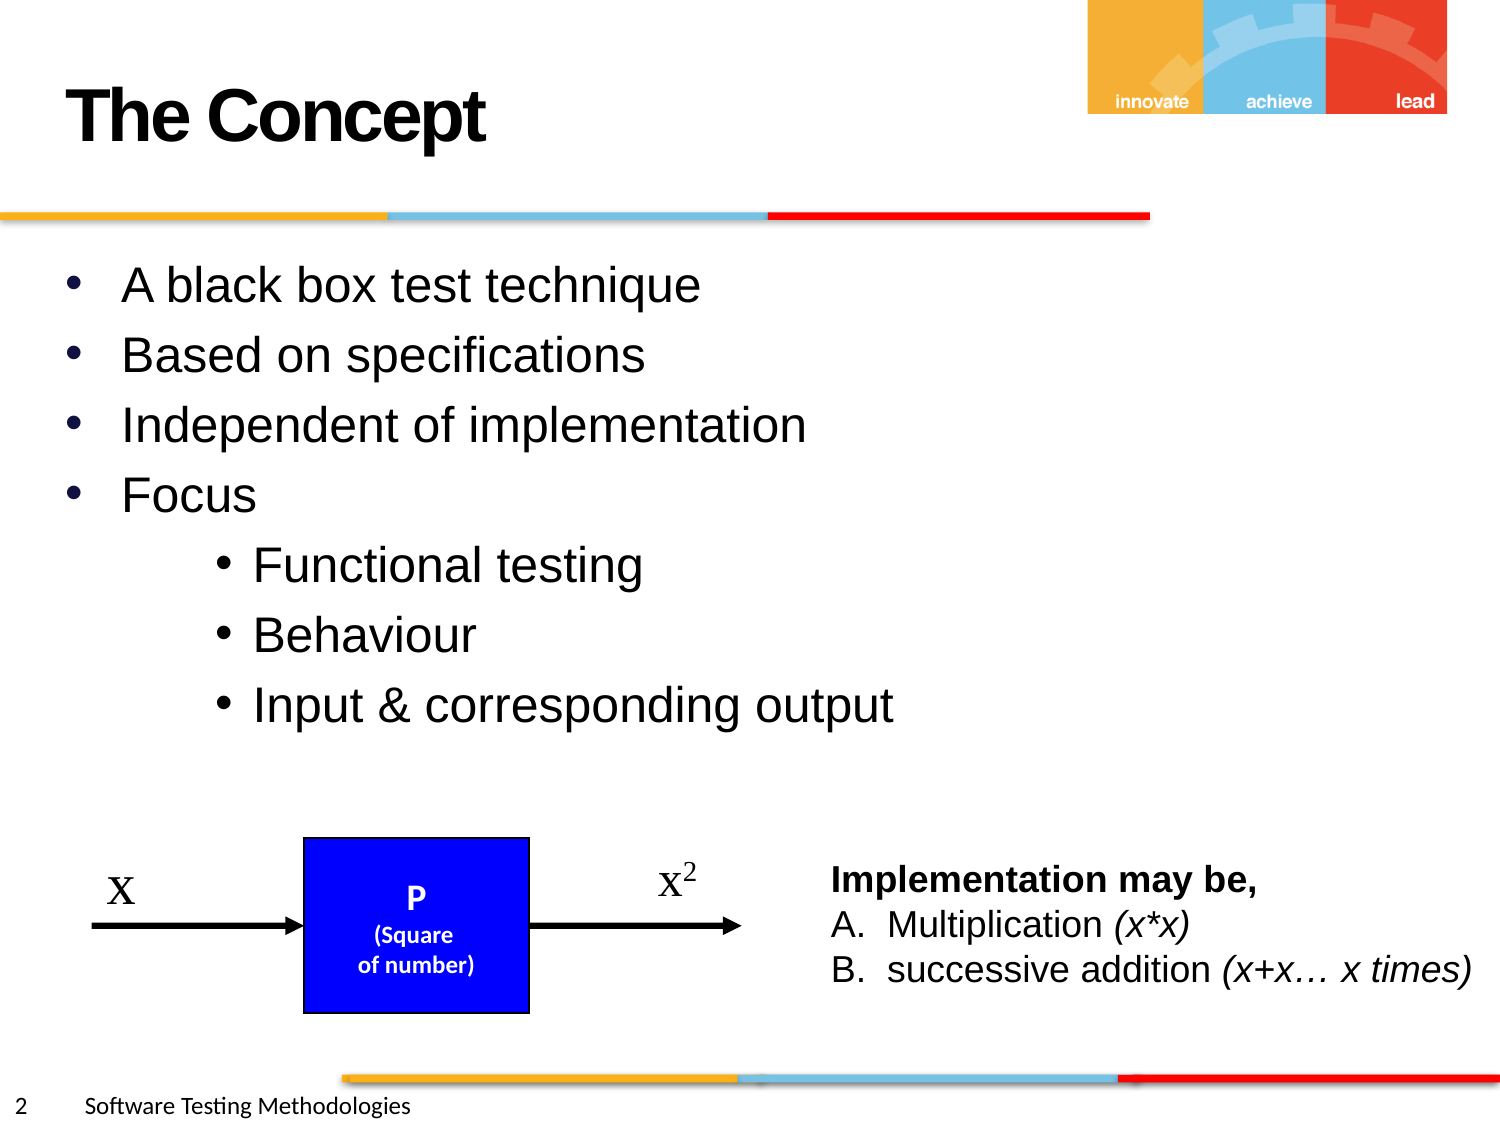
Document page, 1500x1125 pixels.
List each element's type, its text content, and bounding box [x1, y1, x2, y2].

text_box P (Square of number) [304, 838, 530, 1014]
list The Concept [50, 24, 1088, 213]
text_box Implementation may be, Multiplication (x*x) successive addition (x+x… x times) [816, 848, 1489, 998]
picture [1087, 0, 1448, 114]
text_box x [91, 838, 151, 924]
text_box x2 [643, 838, 713, 914]
text_box [91, 919, 305, 932]
list A black box test technique Based on specifications Independent of implementation Focus Functional testing Behaviour Input & corresponding output [50, 245, 1400, 988]
text_box [529, 919, 742, 932]
